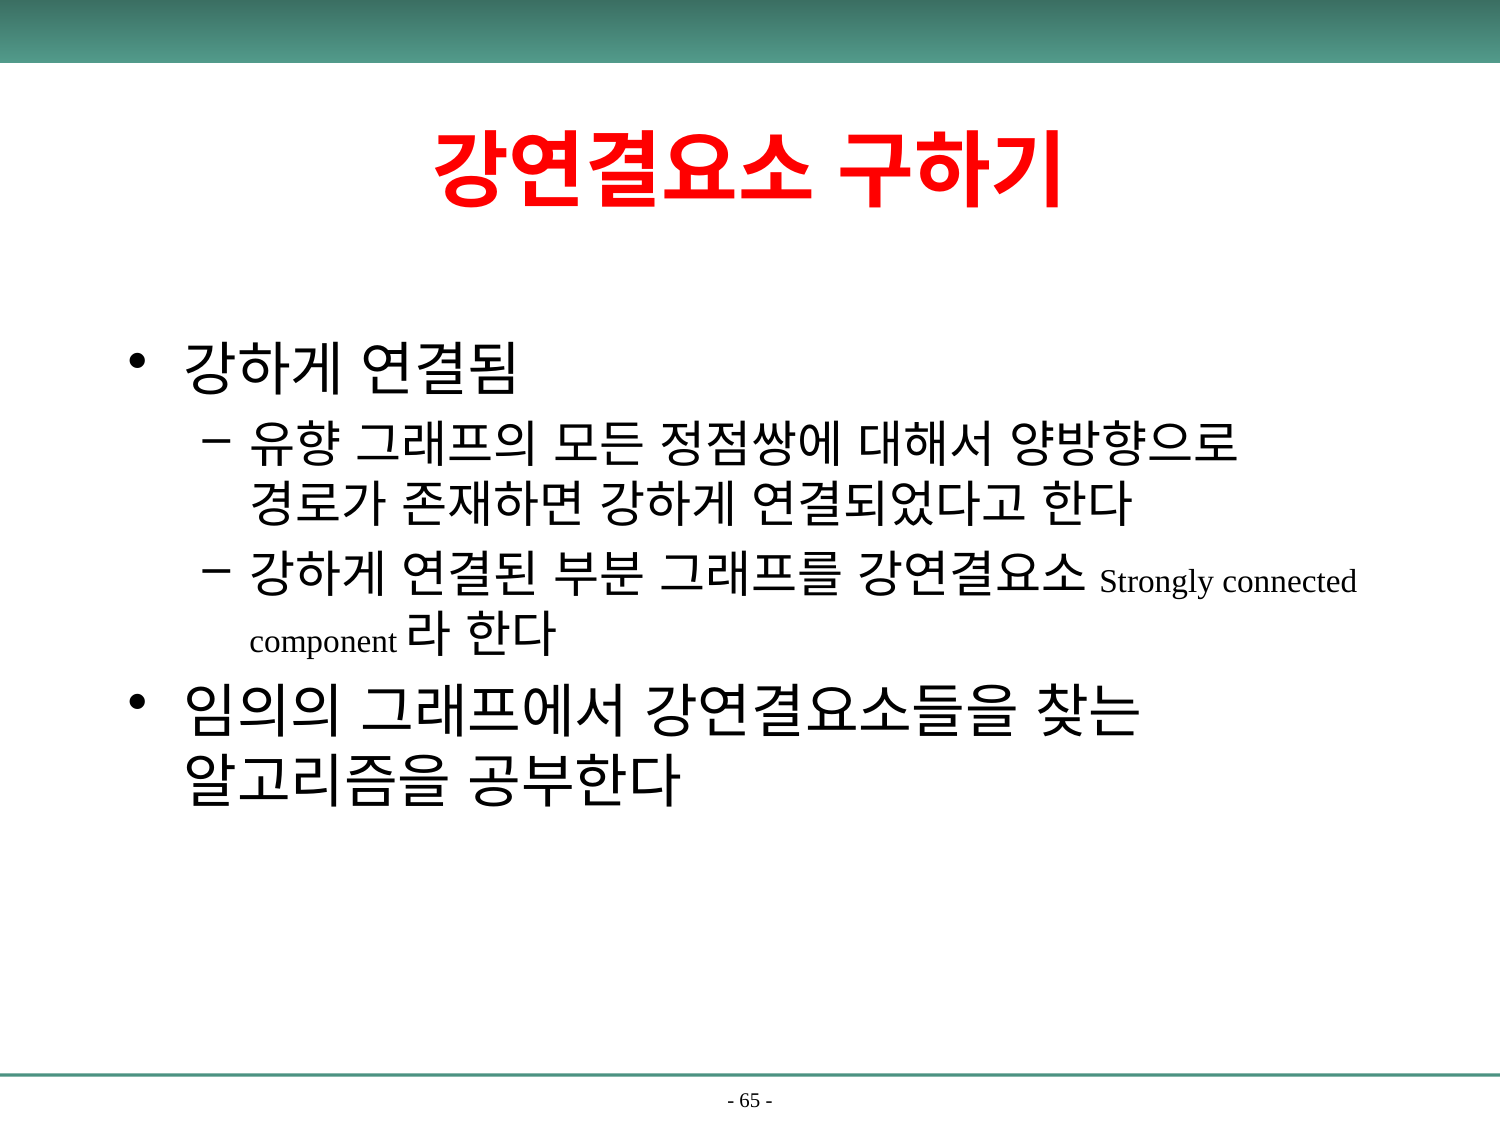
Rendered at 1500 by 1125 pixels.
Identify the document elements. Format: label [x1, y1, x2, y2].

list [112, 324, 1388, 846]
title [112, 72, 1388, 261]
